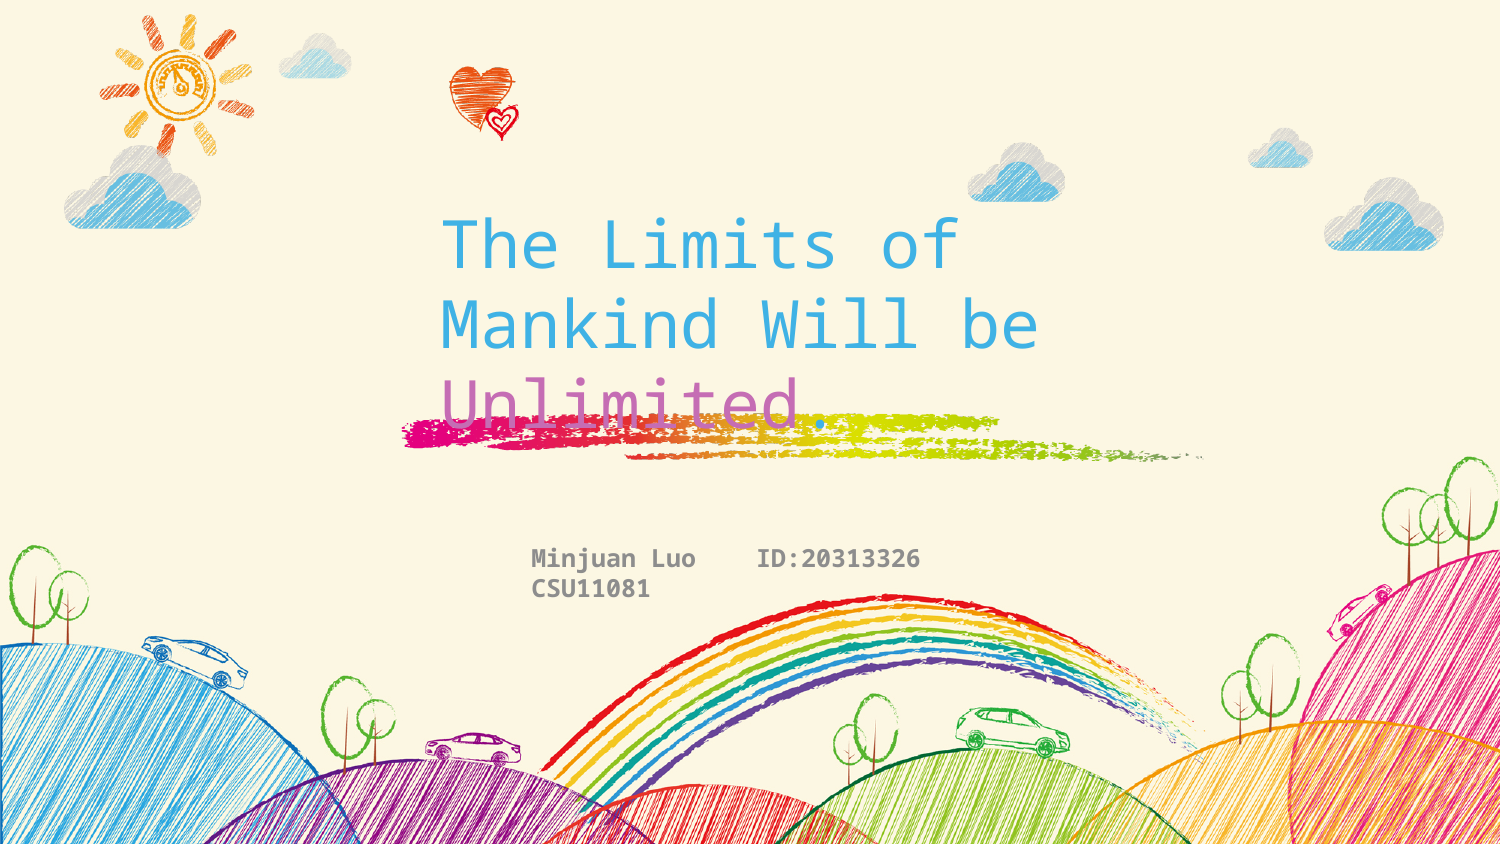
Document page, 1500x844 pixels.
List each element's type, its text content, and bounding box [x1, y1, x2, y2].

text_box The Limits of Mankind Will be Unlimited. [425, 309, 1193, 369]
picture [0, 0, 1500, 844]
text_box Minjuan Luo ID:20313326 CSU11081 [516, 534, 1033, 610]
